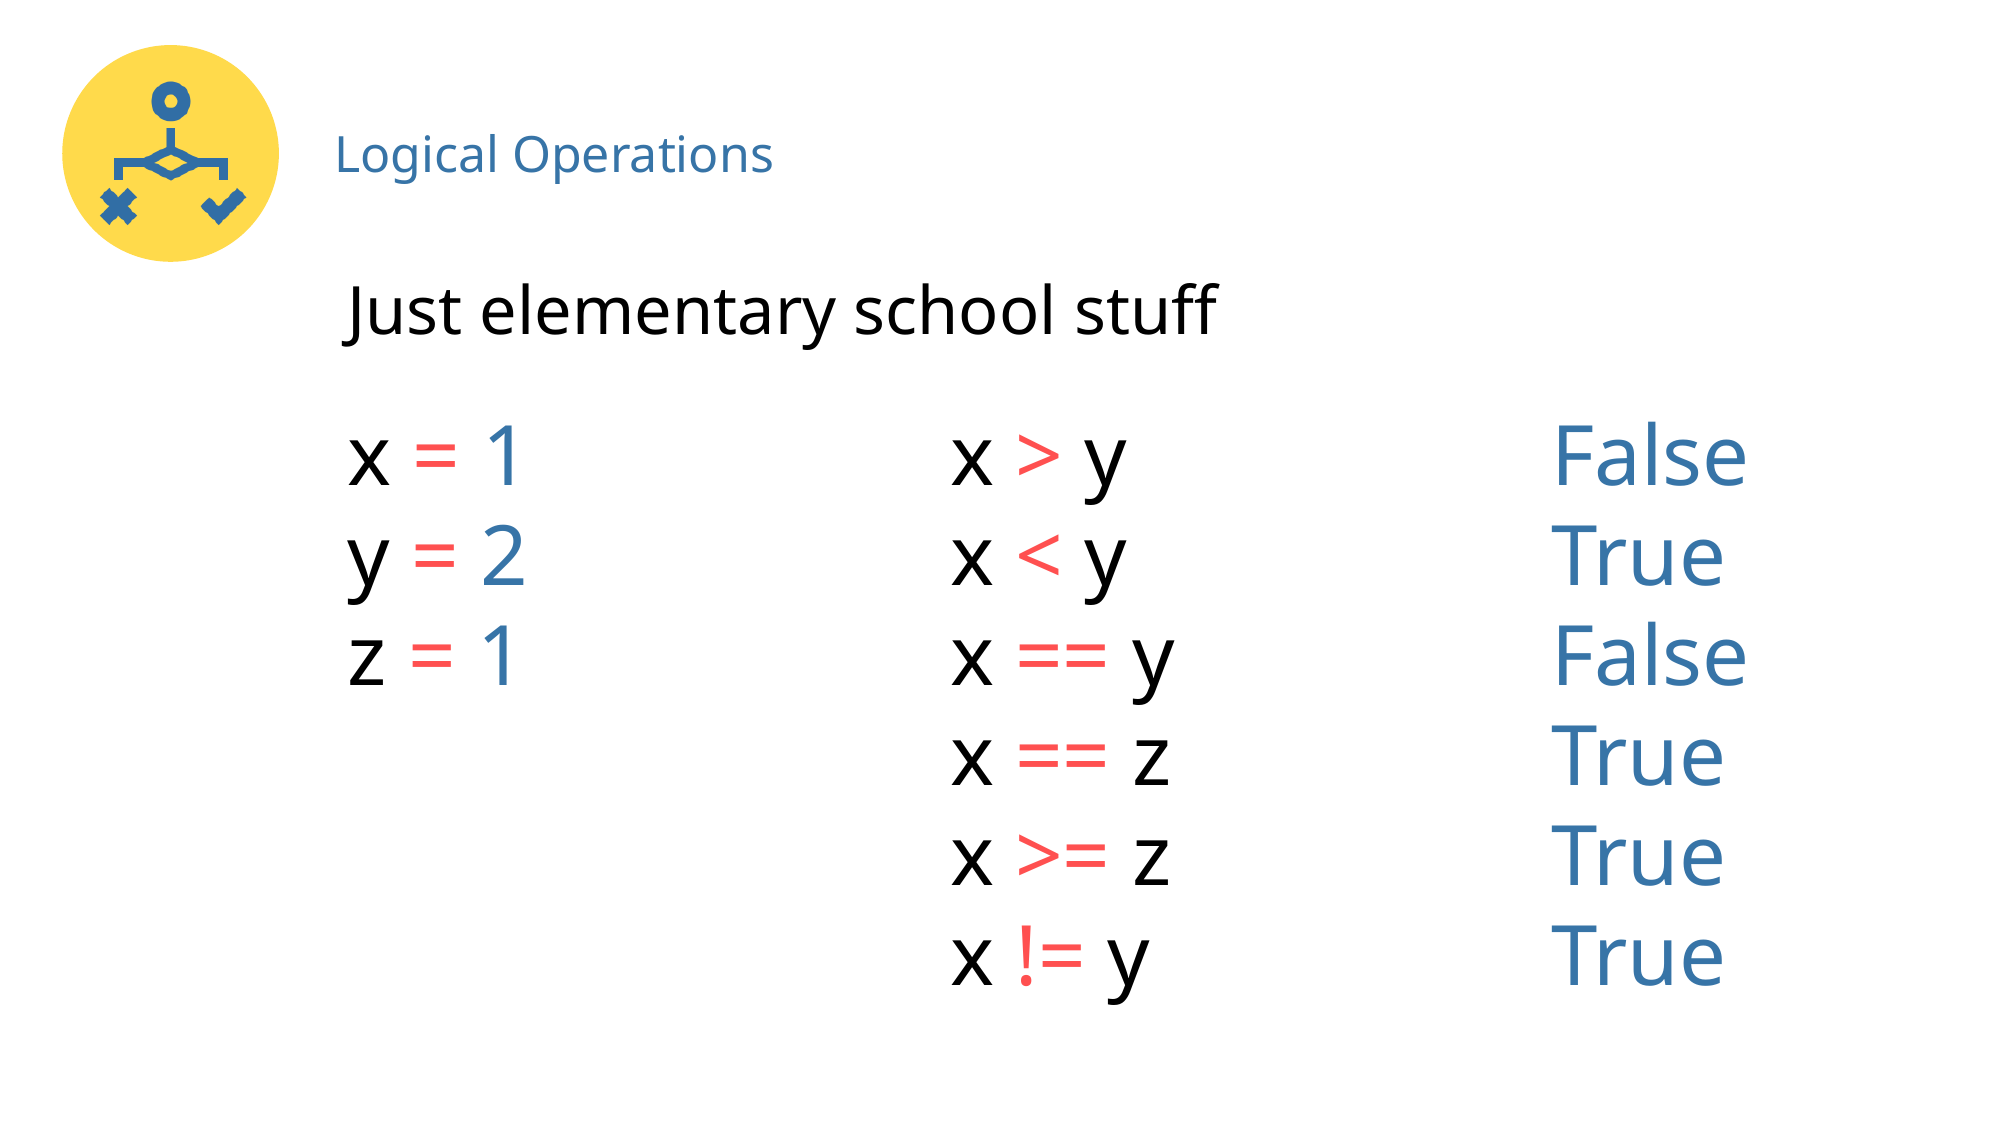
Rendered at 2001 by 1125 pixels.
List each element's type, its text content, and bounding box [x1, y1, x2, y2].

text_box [62, 45, 1131, 262]
text_box x = 1 y = 2 z = 1 [332, 395, 919, 710]
text_box Just elementary school stuff [332, 260, 1761, 355]
text_box False True False True True True [1536, 395, 1895, 1010]
text_box x > y x < y x == y x == z x >= z x != y [935, 395, 1319, 1010]
